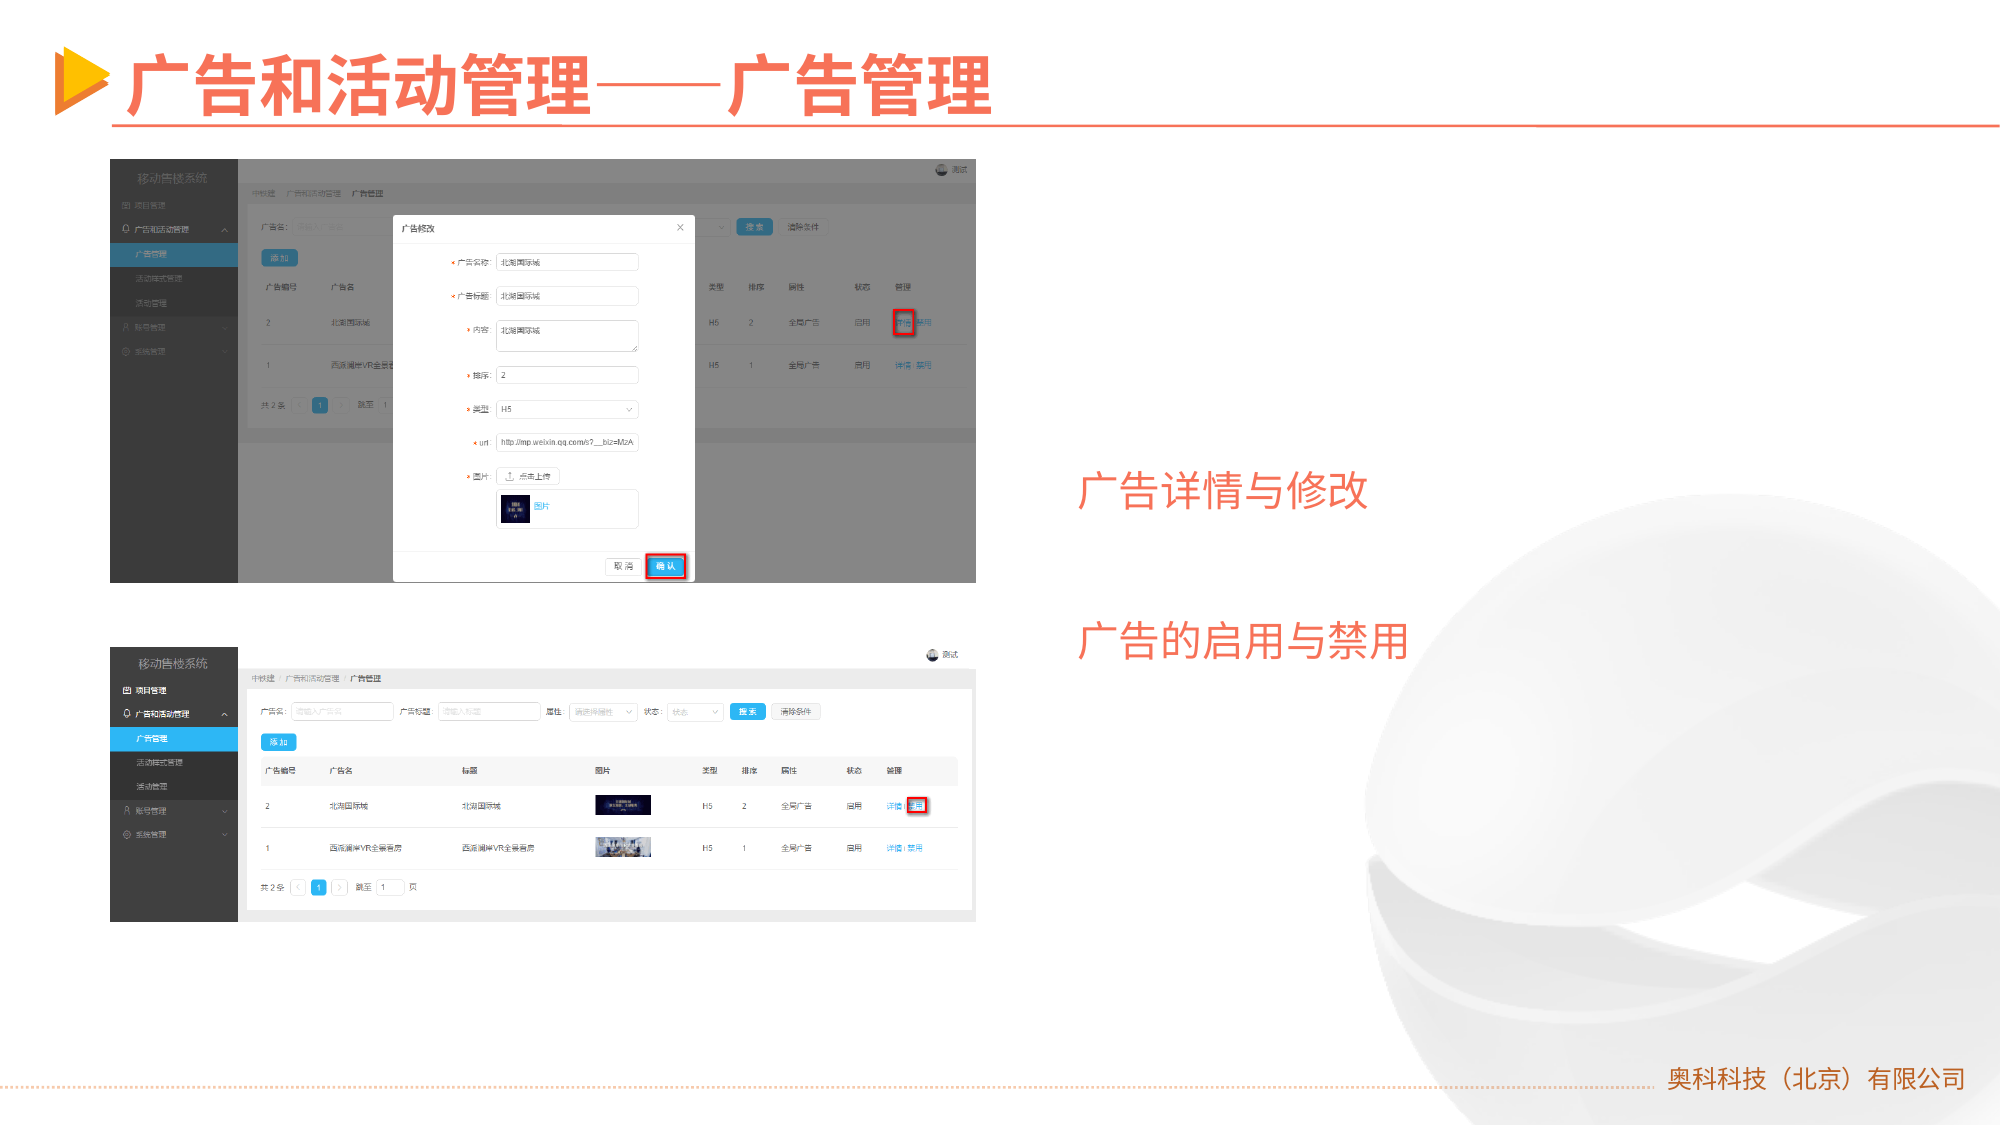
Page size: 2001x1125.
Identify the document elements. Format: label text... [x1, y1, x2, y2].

text_box 广告详情与修改 广告的启用与禁用 [1006, 357, 2000, 773]
picture [110, 647, 976, 923]
text_box 广告和活动管理——广告管理 [110, 35, 1209, 131]
picture [1324, 773, 2000, 1125]
picture [110, 159, 976, 583]
